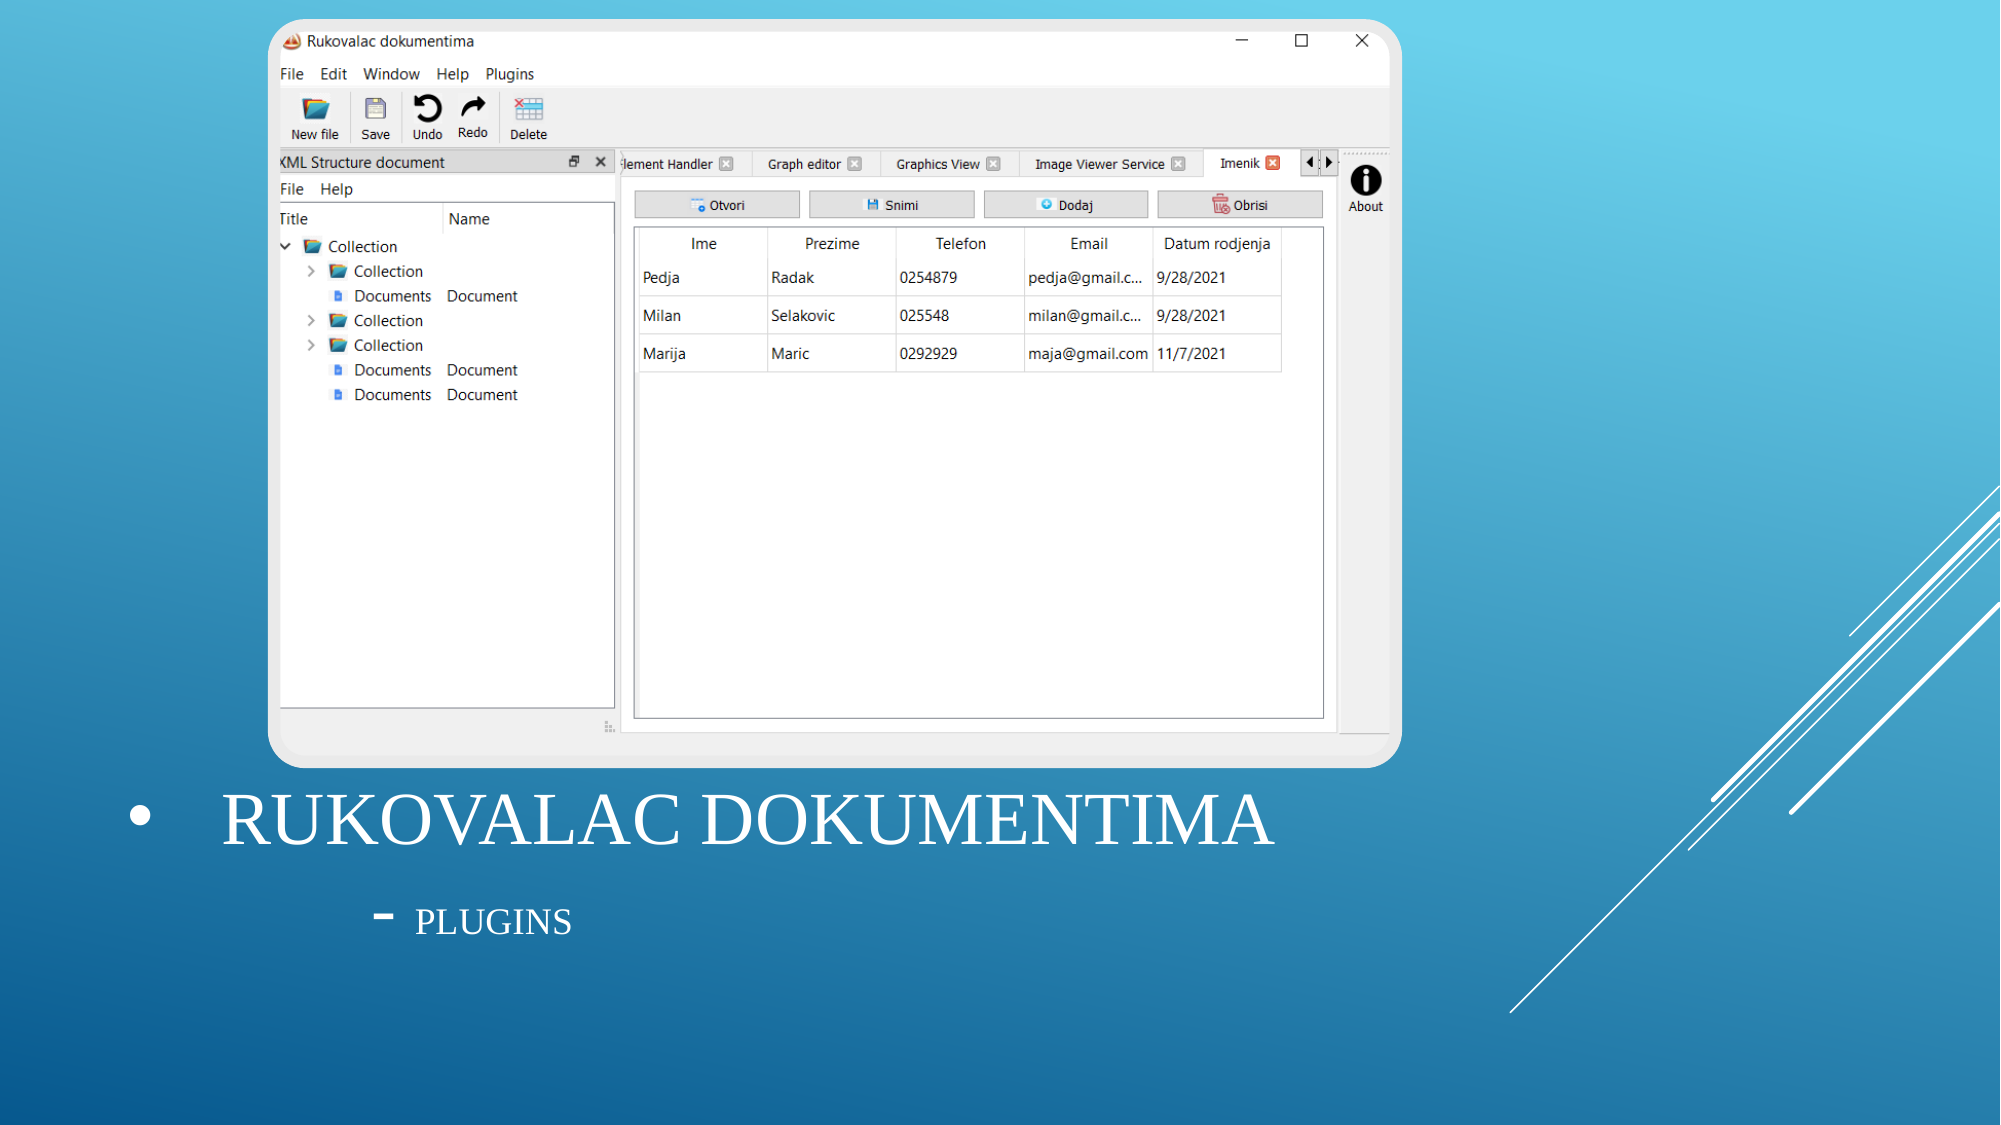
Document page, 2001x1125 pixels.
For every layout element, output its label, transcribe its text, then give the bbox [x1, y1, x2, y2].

title Rukovalac dokumentima - Plugins [112, 736, 1513, 984]
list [273, 25, 1396, 763]
